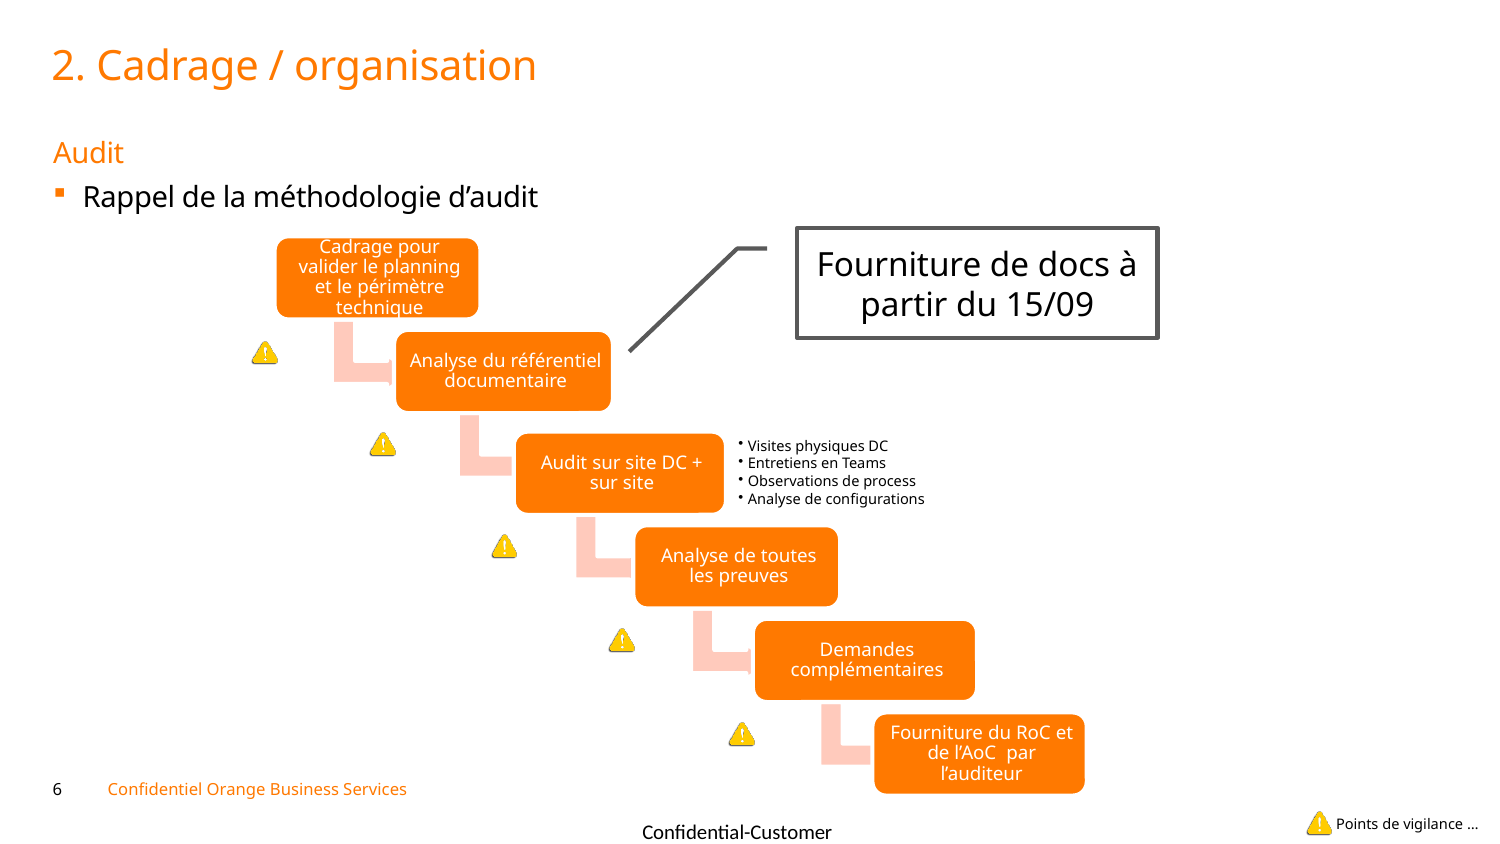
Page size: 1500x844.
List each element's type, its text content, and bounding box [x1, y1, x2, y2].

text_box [42, 232, 1319, 800]
picture [489, 532, 518, 560]
picture [368, 430, 396, 458]
title 2. Cadrage / organisation [51, 43, 1449, 166]
picture [1304, 809, 1333, 837]
text_box Points de vigilance … [1337, 814, 1479, 833]
list Audit Rappel de la méthodologie d’audit [53, 166, 894, 231]
text_box Fourniture de docs à partir du 15/09 [795, 226, 1160, 231]
picture [607, 626, 635, 654]
picture [250, 338, 278, 367]
picture [727, 720, 755, 748]
